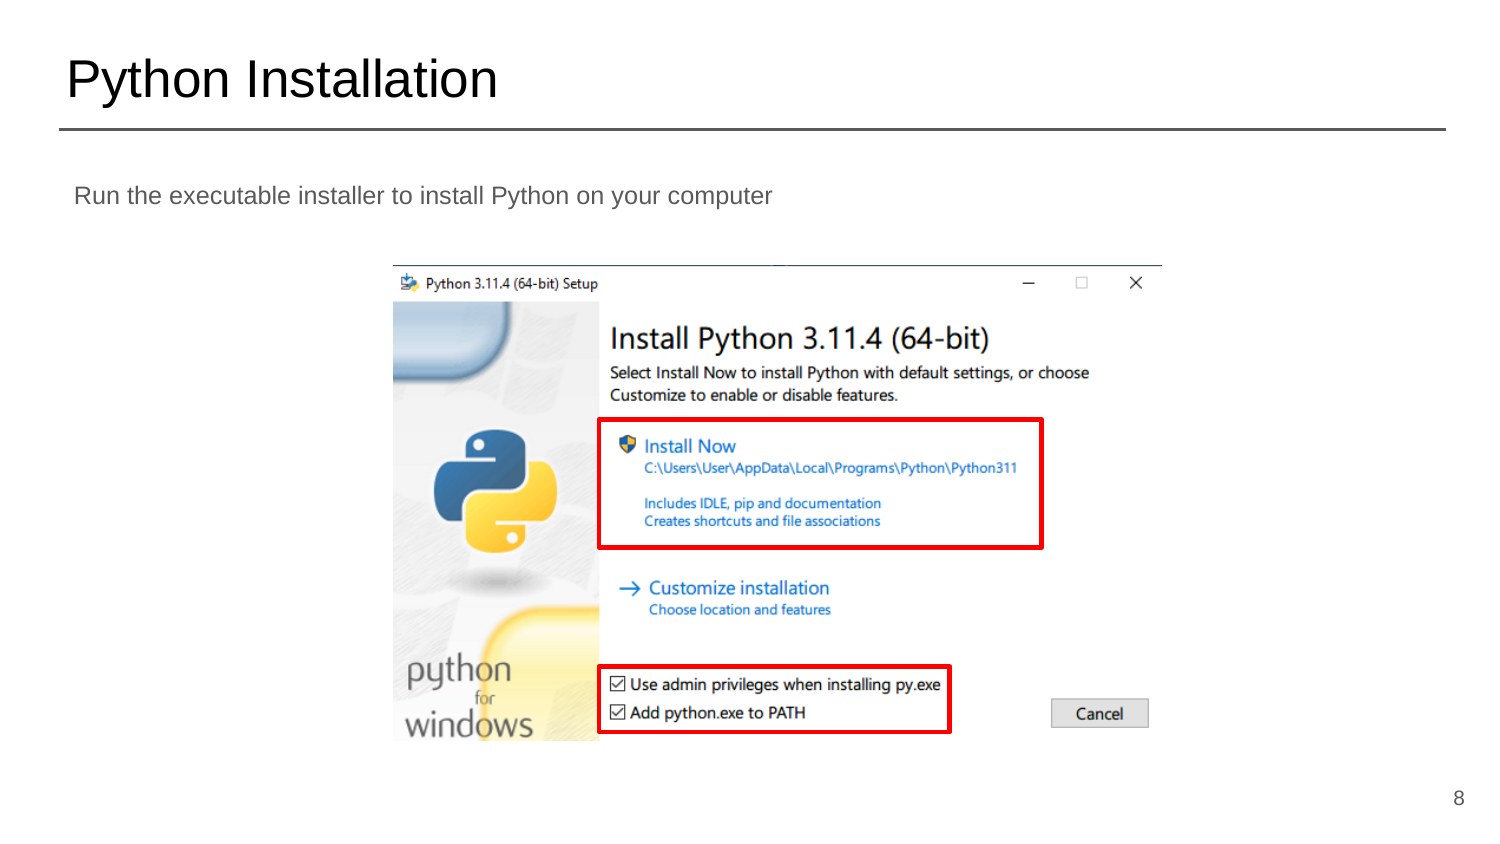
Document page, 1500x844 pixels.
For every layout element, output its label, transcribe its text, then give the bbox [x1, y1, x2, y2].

slide_number ‹#› [1389, 764, 1480, 830]
list Run the executable installer to install Python on your computer [58, 170, 1087, 675]
picture [393, 265, 1162, 741]
title Python Installation [51, 29, 1449, 124]
